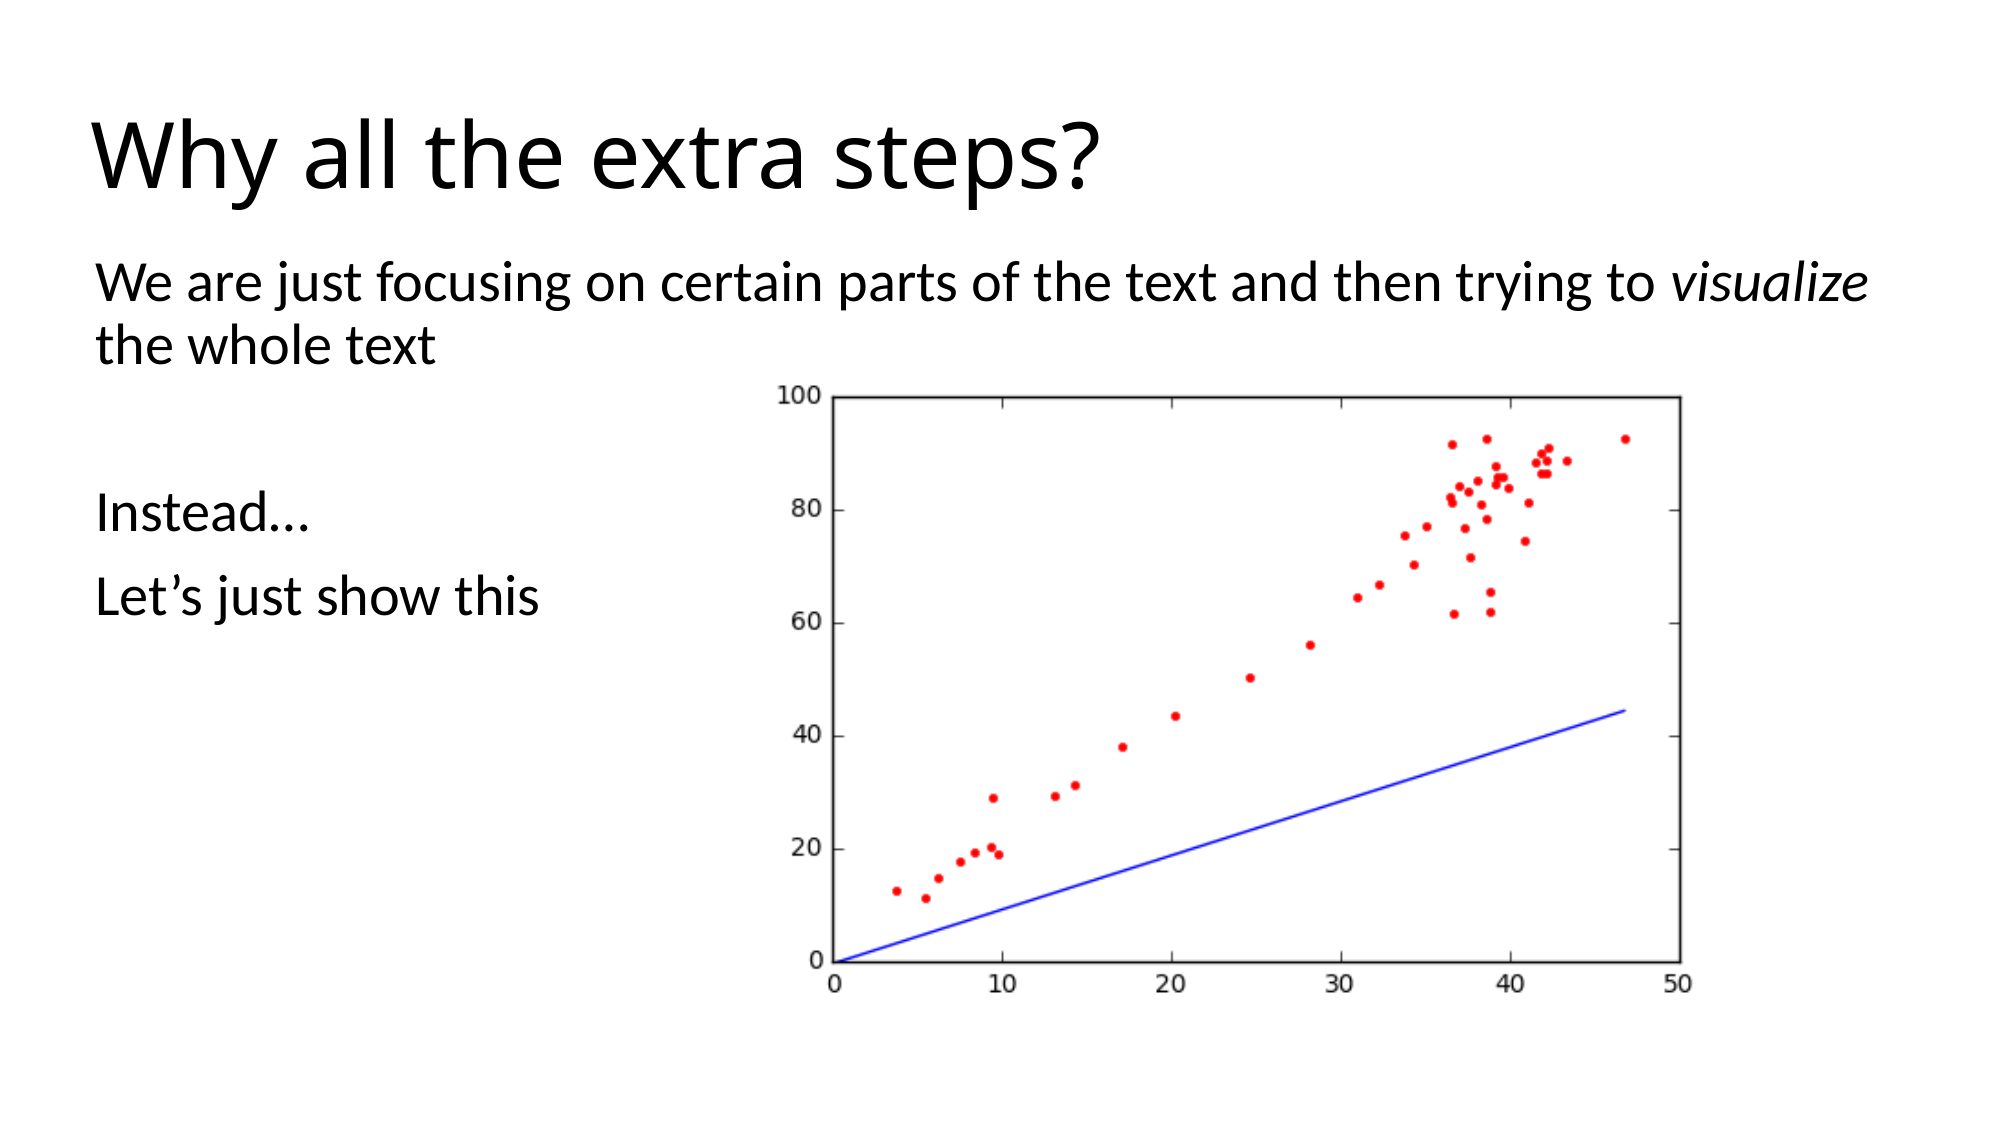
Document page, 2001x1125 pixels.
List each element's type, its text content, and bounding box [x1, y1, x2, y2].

picture [696, 324, 1789, 1053]
title Why all the extra steps? [75, 50, 1800, 268]
list We are just focusing on certain parts of the text and then trying to visualize the whole text Instead… Let’s just show this [79, 243, 1925, 995]
